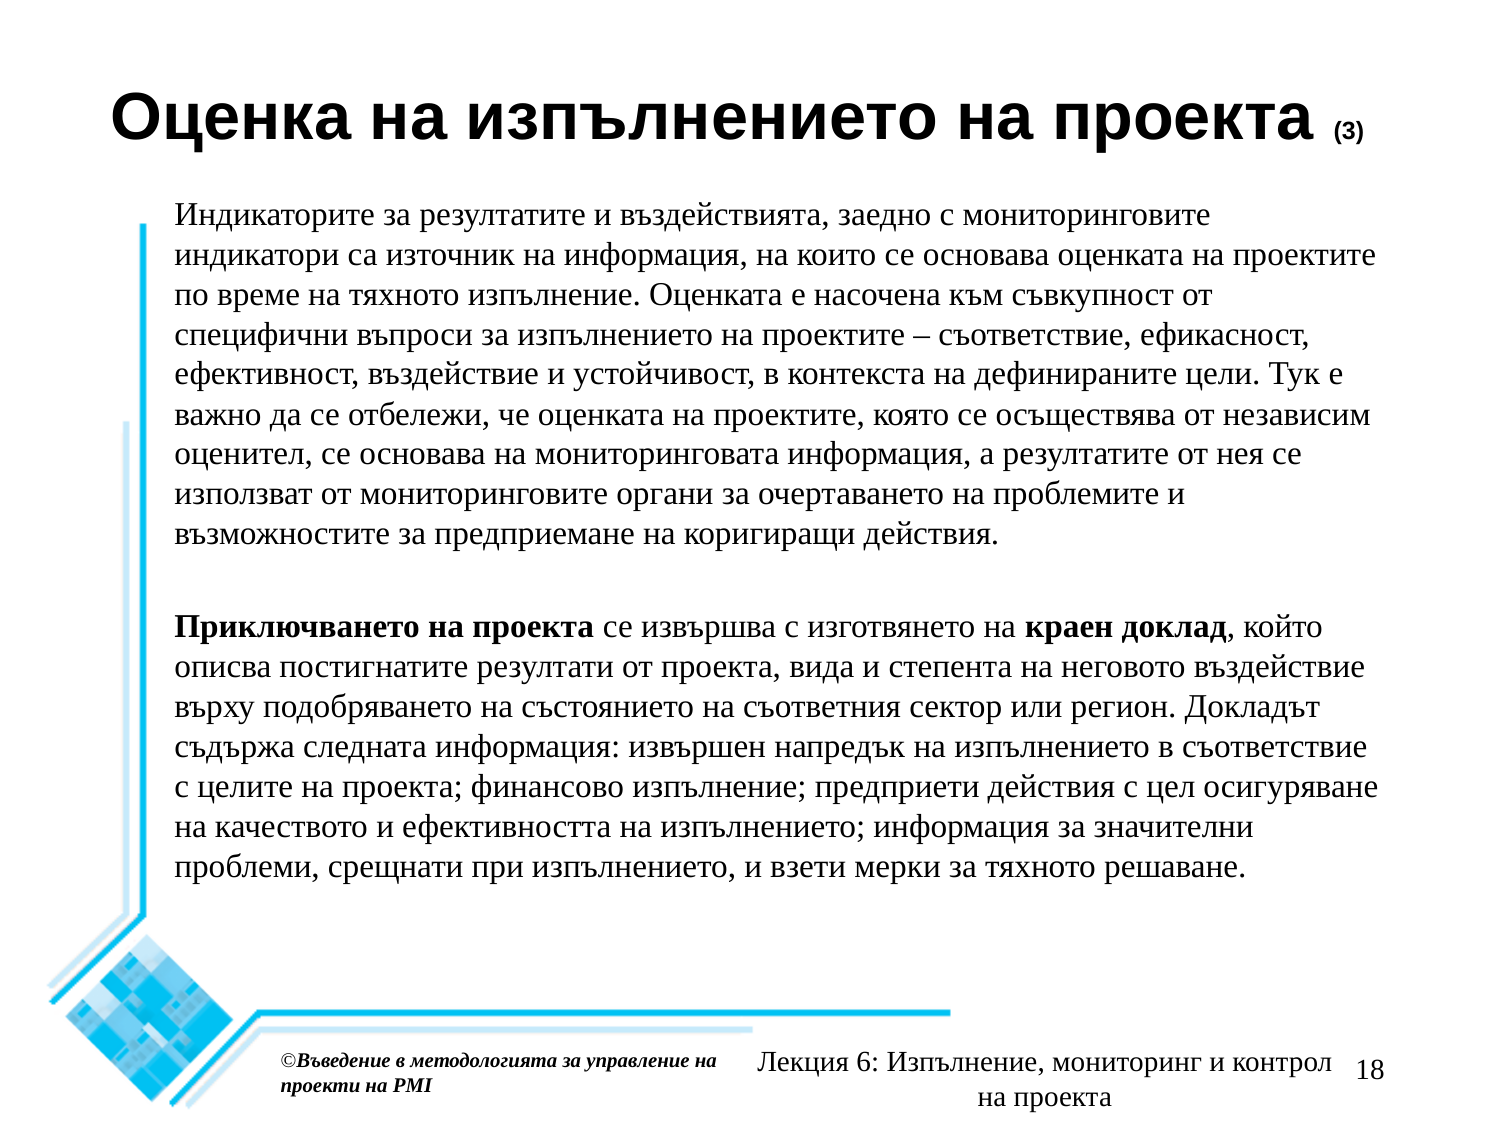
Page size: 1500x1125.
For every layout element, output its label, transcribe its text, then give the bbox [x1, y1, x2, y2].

title Оценка на изпълнението на проекта (3) [62, 37, 1413, 188]
footer Лекция 6: Изпълнение, мониторинг и контрол на проекта [738, 1035, 1352, 1110]
list Индикаторите за резултатите и въздействията, заедно с мониторинговите индикатори са източник на информация, на които се основава оценката на проектите по време на тяхното изпълнение. Оценката е насочена към съвкупност от специфични въпроси за изпълнението на проектите – съответствие, ефикасност, ефективност, въздействие и устойчивост, в контекста на дефинираните цели. Тук е важно да се отбележи, че оценката на проектите, която се осъществява от независим оценител, се основава на мониторинговата информация, а резултатите от нея се използват от мониторинговите органи за очертаването на проблемите и възможностите за предприемане на коригиращи действия. Приключването на проекта се извършва с изготвянето на краен доклад, който описва постигнатите резултати от проекта, вида и степента на неговото въздействие върху подобряването на състоянието на съответния сектор или регион. Докладът съдържа следната информация: извършен напредък на изпълнението в съответствие с целите на проекта; финансово изпълнение; предприети действия с цел осигуряване на качеството и ефективността на изпълнението; информация за значителни проблеми, срещнати при изпълнението, и взети мерки за тяхното решаване. [159, 184, 1397, 972]
slide_number 18 [1325, 1042, 1400, 1118]
picture [35, 212, 963, 1122]
slide_number ©Въведение в методологията за управление на проекти на PMI [265, 1039, 773, 1106]
